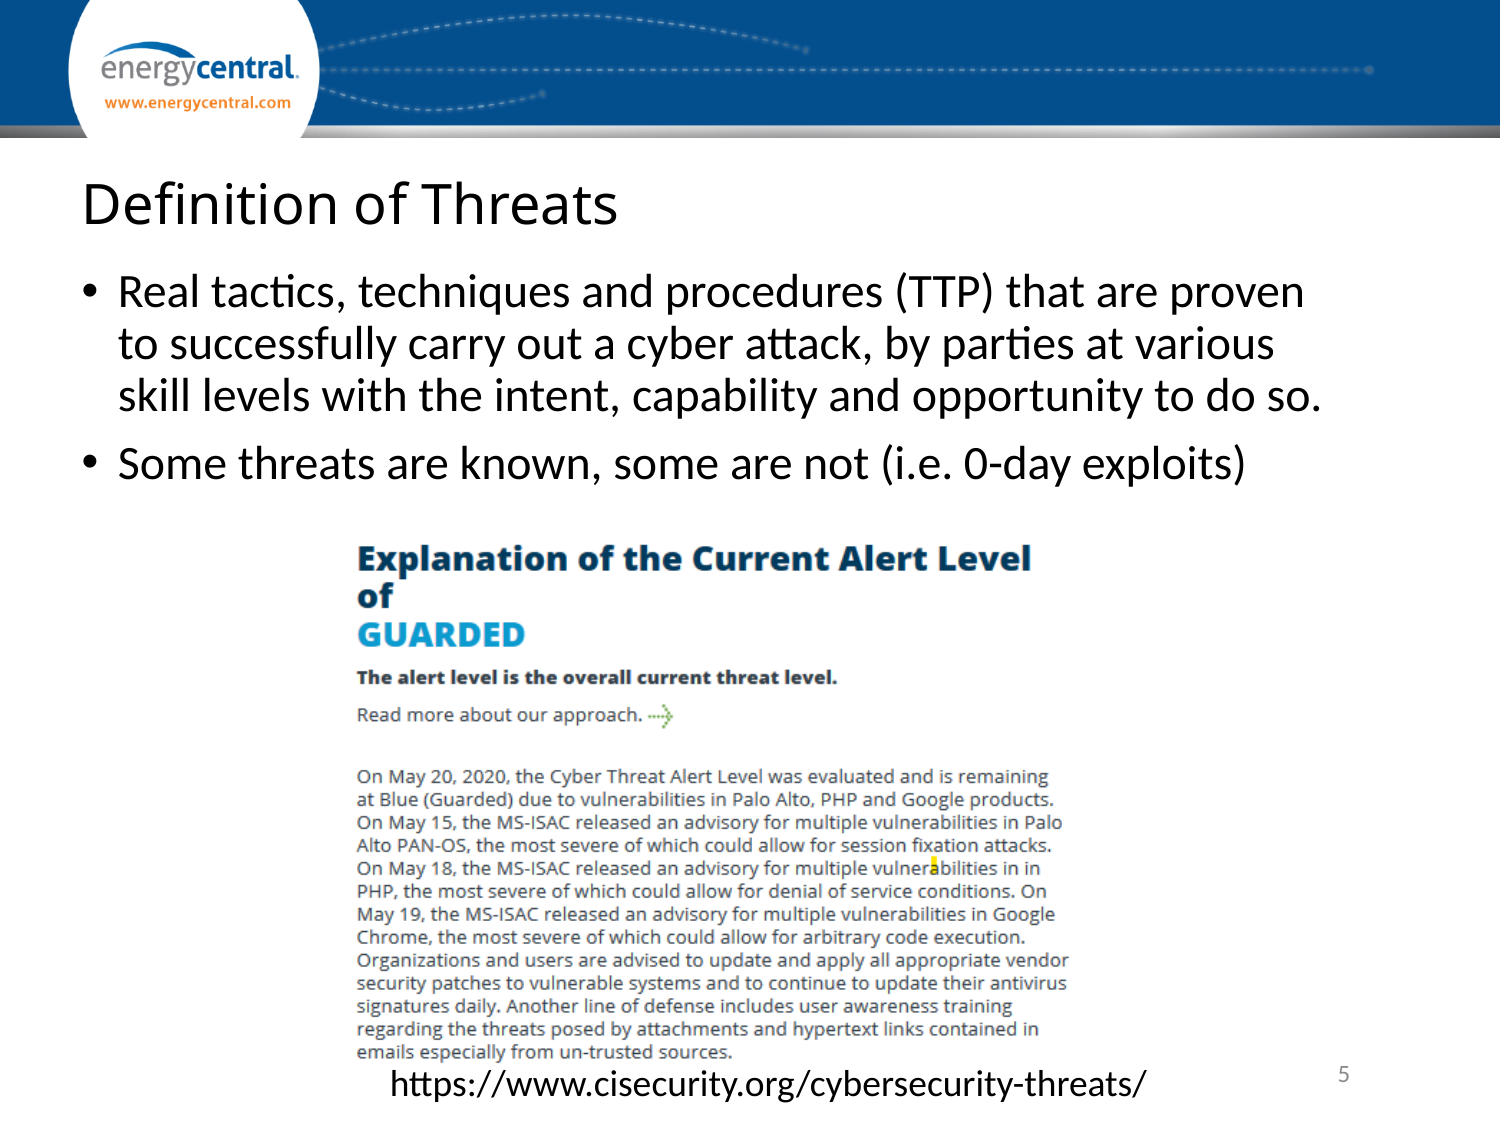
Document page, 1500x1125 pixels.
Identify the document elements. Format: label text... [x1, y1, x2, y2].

slide_number 5 [1027, 1042, 1366, 1103]
title Definition of Threats [66, 168, 1366, 245]
list Real tactics, techniques and procedures (TTP) that are proven to successfully carry out a cyber attack, by parties at various skill levels with the intent, capability and opportunity to do so. Some threats are known, some are not (i.e. 0-day exploits) [66, 259, 1366, 547]
picture [0, 0, 1500, 138]
text_box https://www.cisecurity.org/cybersecurity-threats/ [374, 1086, 1352, 1112]
picture [336, 525, 1082, 1086]
